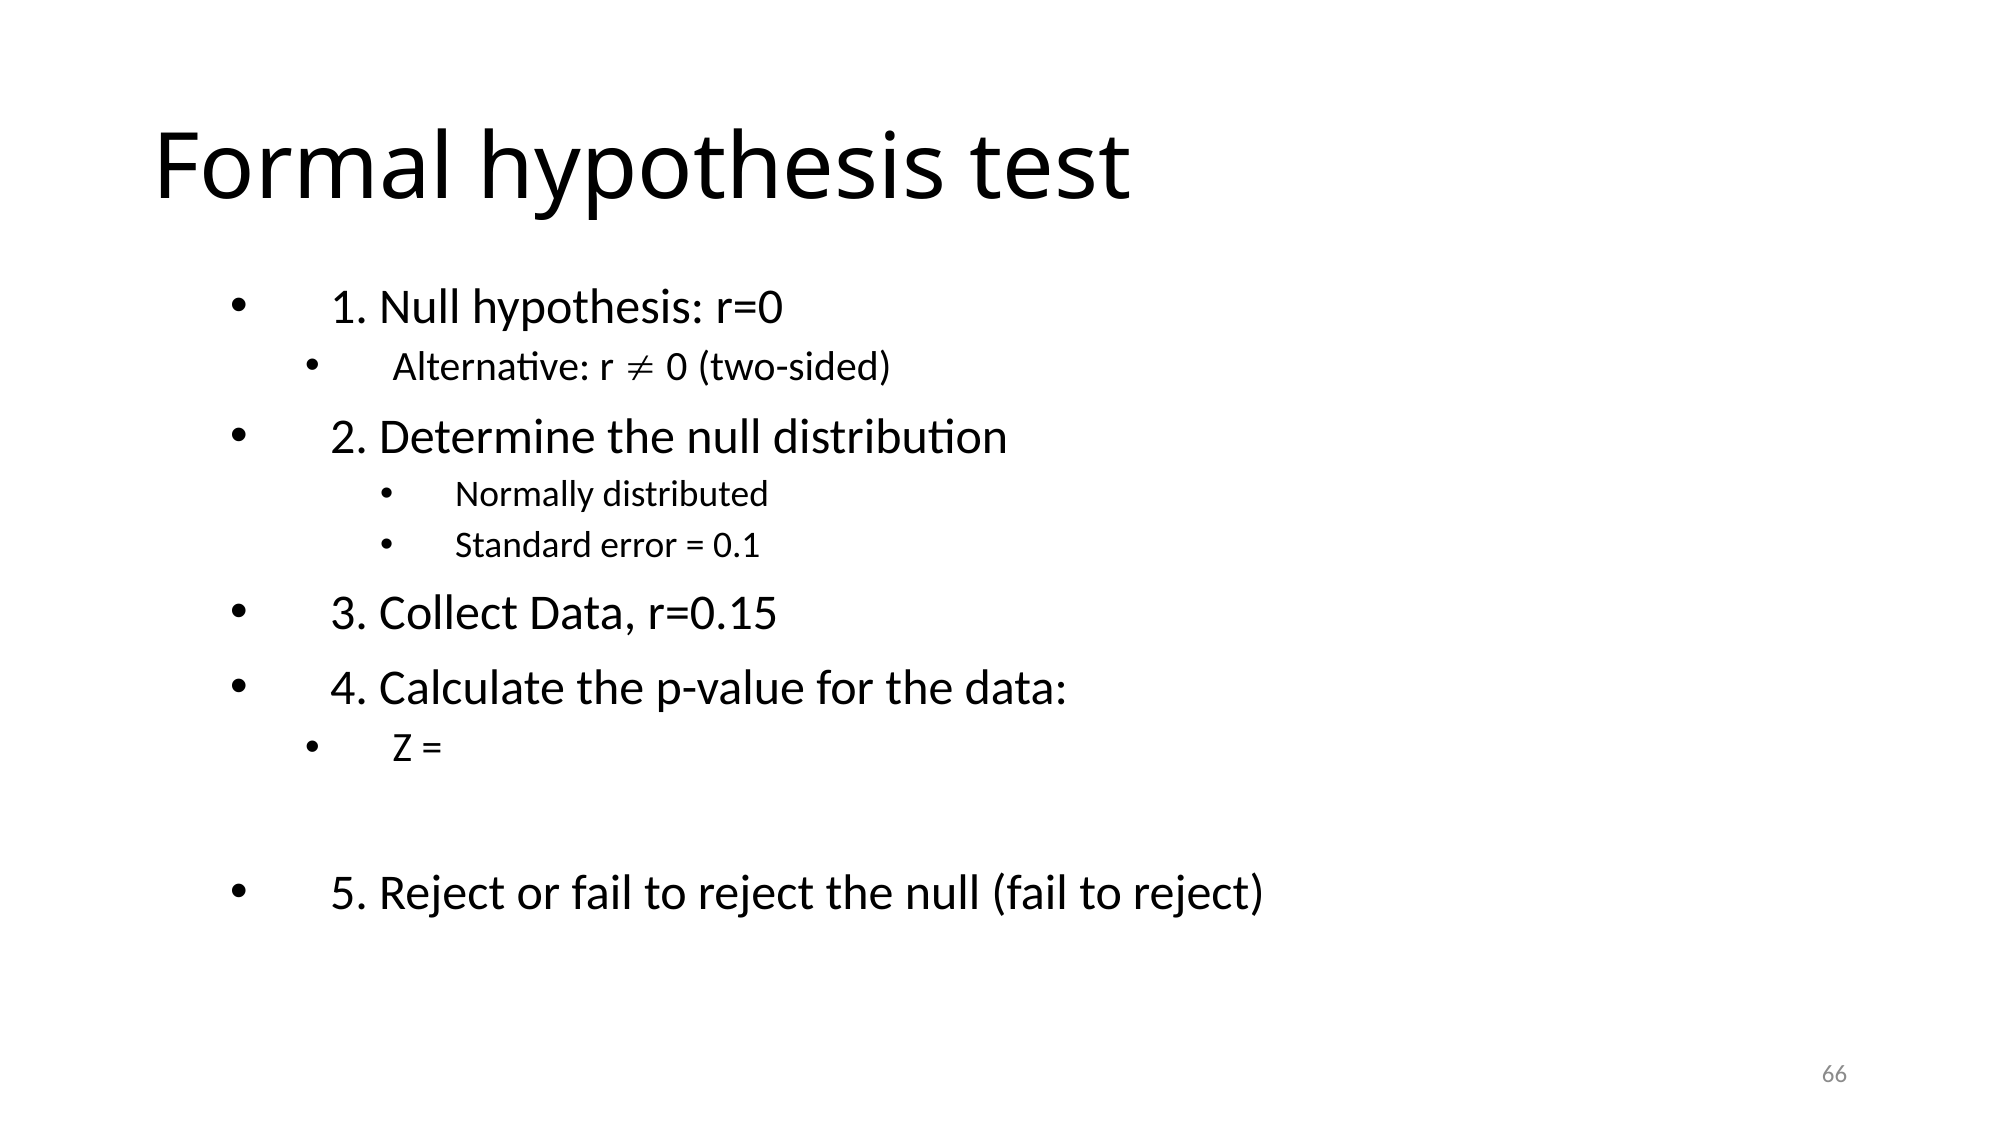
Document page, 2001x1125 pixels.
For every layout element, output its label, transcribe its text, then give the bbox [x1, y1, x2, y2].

text_box 1. Null hypothesis: r=0 Alternative: r  0 (two-sided) 2. Determine the null distribution Normally distributed Standard error = 0.1 3. Collect Data, r=0.15 4. Calculate the p-value for the data: Z = 5. Reject or fail to reject the null (fail to reject) [215, 272, 1579, 948]
slide_number 66 [1412, 1042, 1863, 1103]
title Formal hypothesis test [137, 59, 2000, 278]
